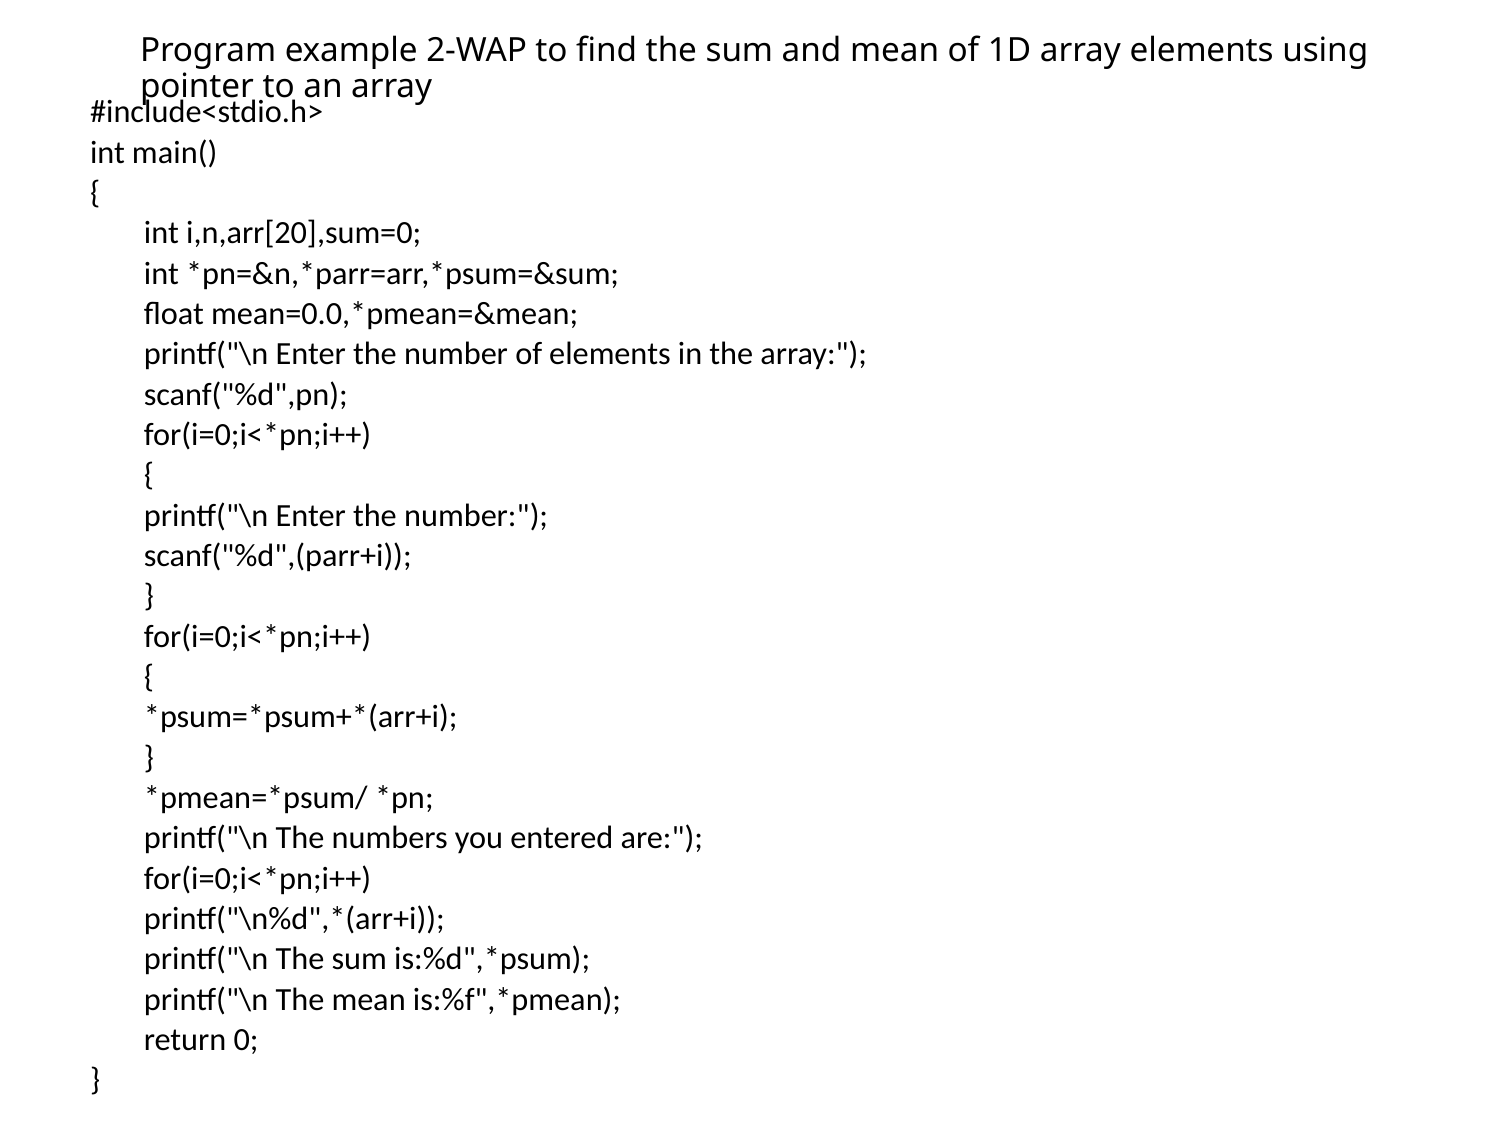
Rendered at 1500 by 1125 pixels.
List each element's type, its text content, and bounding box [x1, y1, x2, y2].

title Program example 2-WAP to find the sum and mean of 1D array elements using pointer to an array [125, 0, 1475, 163]
list #include<stdio.h> int main() { int i,n,arr[20],sum=0; int *pn=&n,*parr=arr,*psum=&sum; float mean=0.0,*pmean=&mean; printf("\n Enter the number of elements in the array:"); scanf("%d",pn); for(i=0;i<*pn;i++) { printf("\n Enter the number:"); scanf("%d",(parr+i)); } for(i=0;i<*pn;i++) { *psum=*psum+*(arr+i); } *pmean=*psum/ *pn; printf("\n The numbers you entered are:"); for(i=0;i<*pn;i++) printf("\n%d",*(arr+i)); printf("\n The sum is:%d",*psum); printf("\n The mean is:%f",*pmean); return 0; } [75, 87, 1425, 1125]
